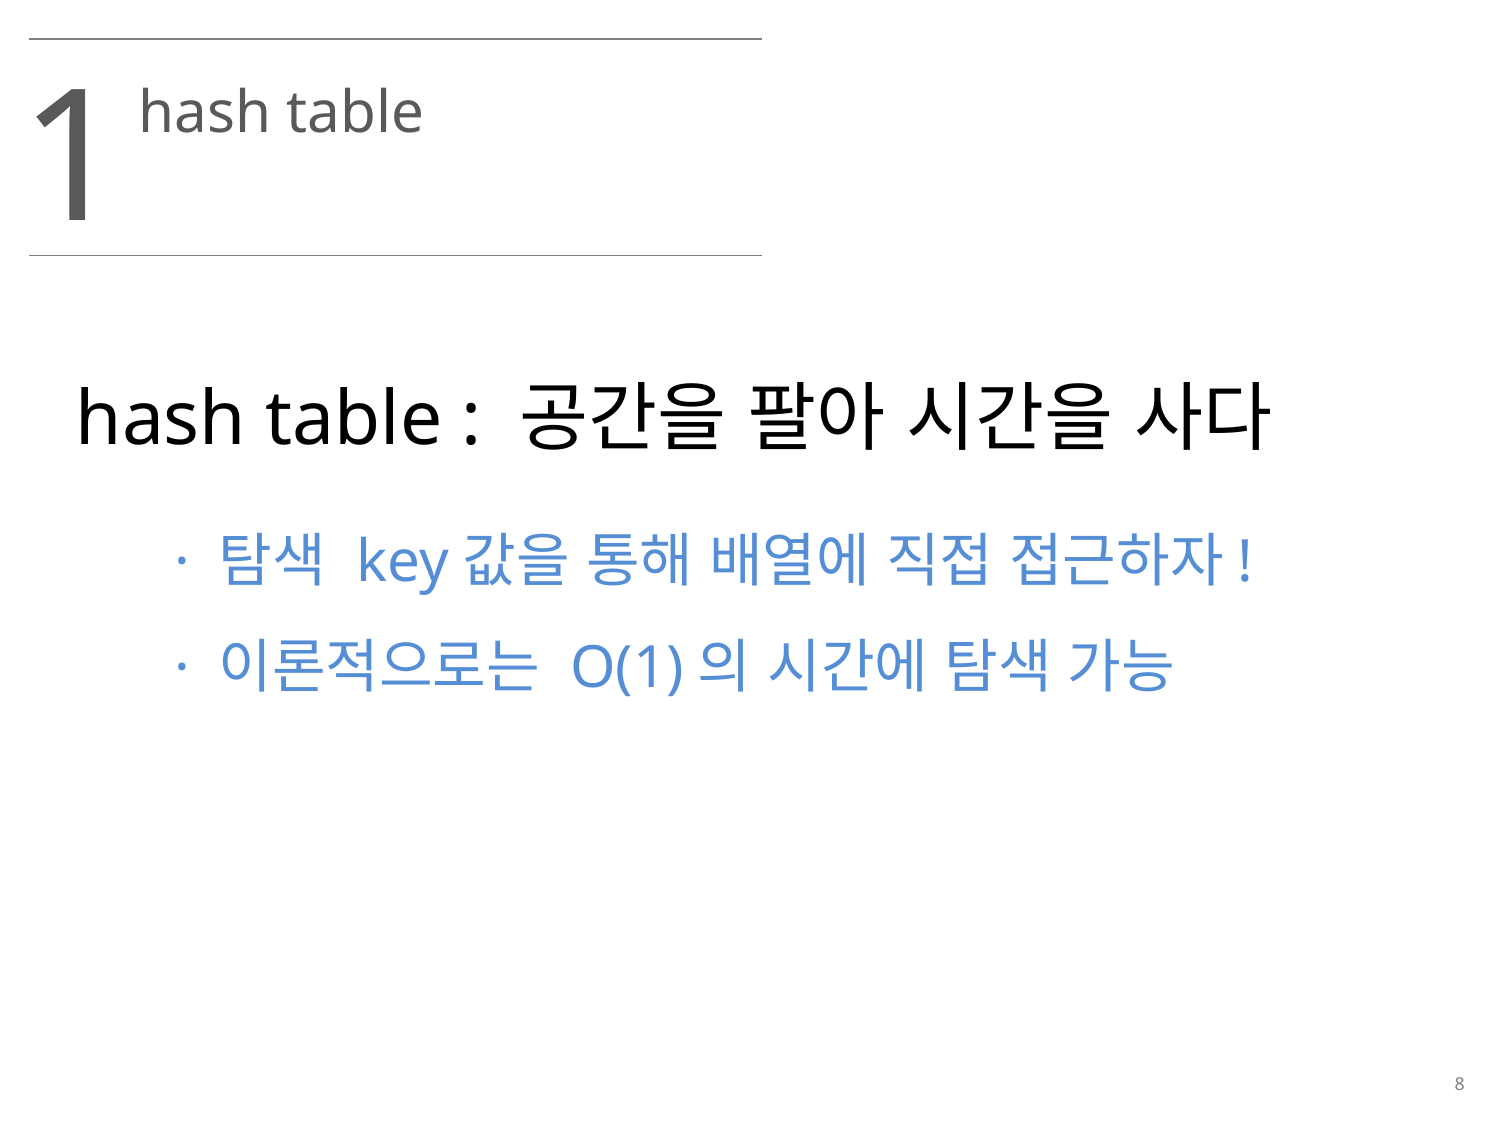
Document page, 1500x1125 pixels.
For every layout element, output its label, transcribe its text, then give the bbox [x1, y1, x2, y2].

text_box 1 [5, 29, 124, 265]
text_box hash table : 공간을 팔아 시간을 사다 [61, 362, 1384, 468]
text_box hash table [124, 66, 550, 152]
text_box · 탐색 key값을 통해 배열에 직접 접근하자! [159, 516, 1439, 601]
text_box · 이론적으로는 O(1)의 시간에 탐색 가능 [159, 621, 1439, 707]
